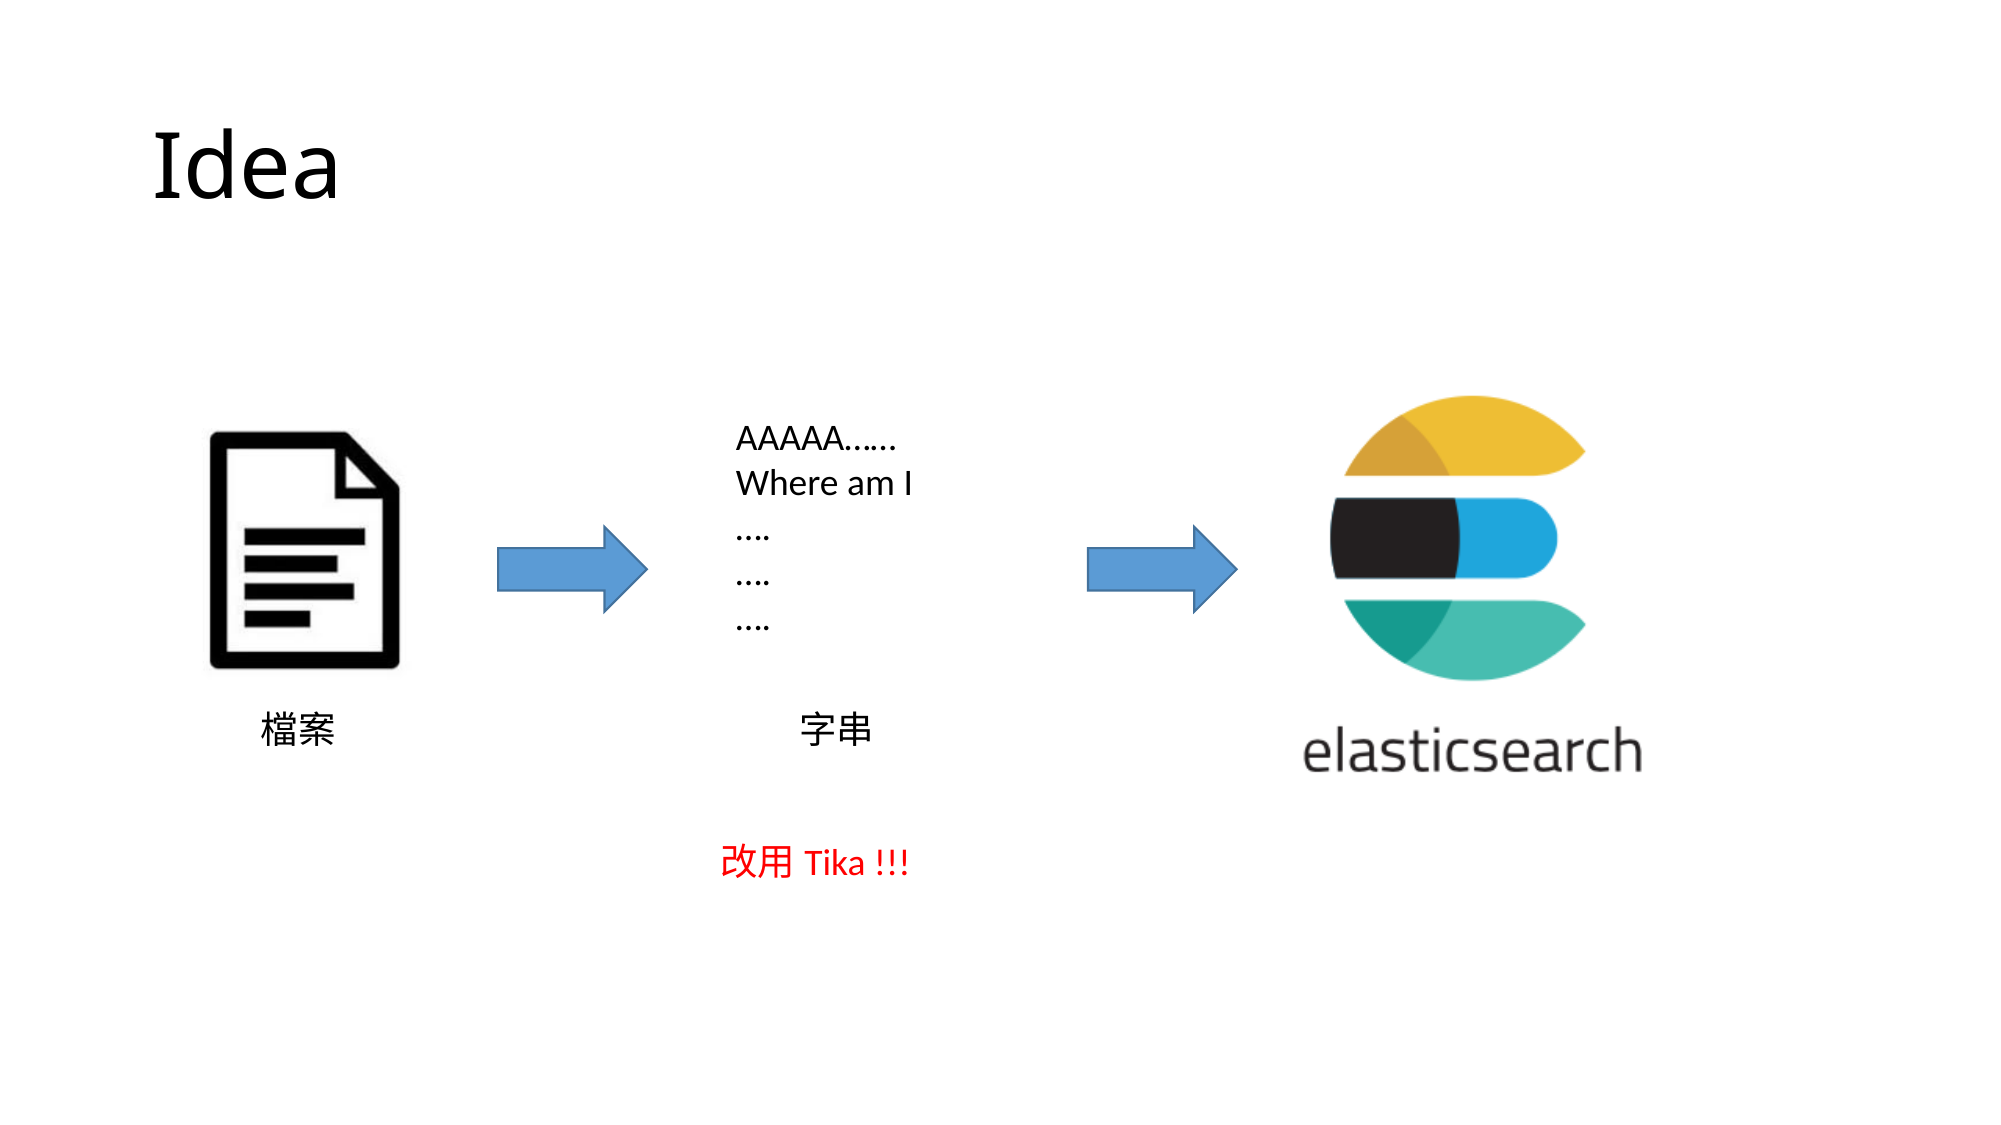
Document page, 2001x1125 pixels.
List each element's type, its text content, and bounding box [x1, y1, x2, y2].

text_box AAAAA…… Where am I …. …. …. [721, 405, 974, 646]
title Idea [137, 59, 1863, 278]
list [174, 419, 435, 681]
text_box 改用Tika !!! [705, 830, 989, 890]
text_box 字串 [784, 699, 974, 759]
text_box 檔案 [245, 699, 435, 759]
text_box [497, 524, 649, 615]
text_box [1086, 524, 1239, 615]
picture [1267, 346, 1693, 816]
